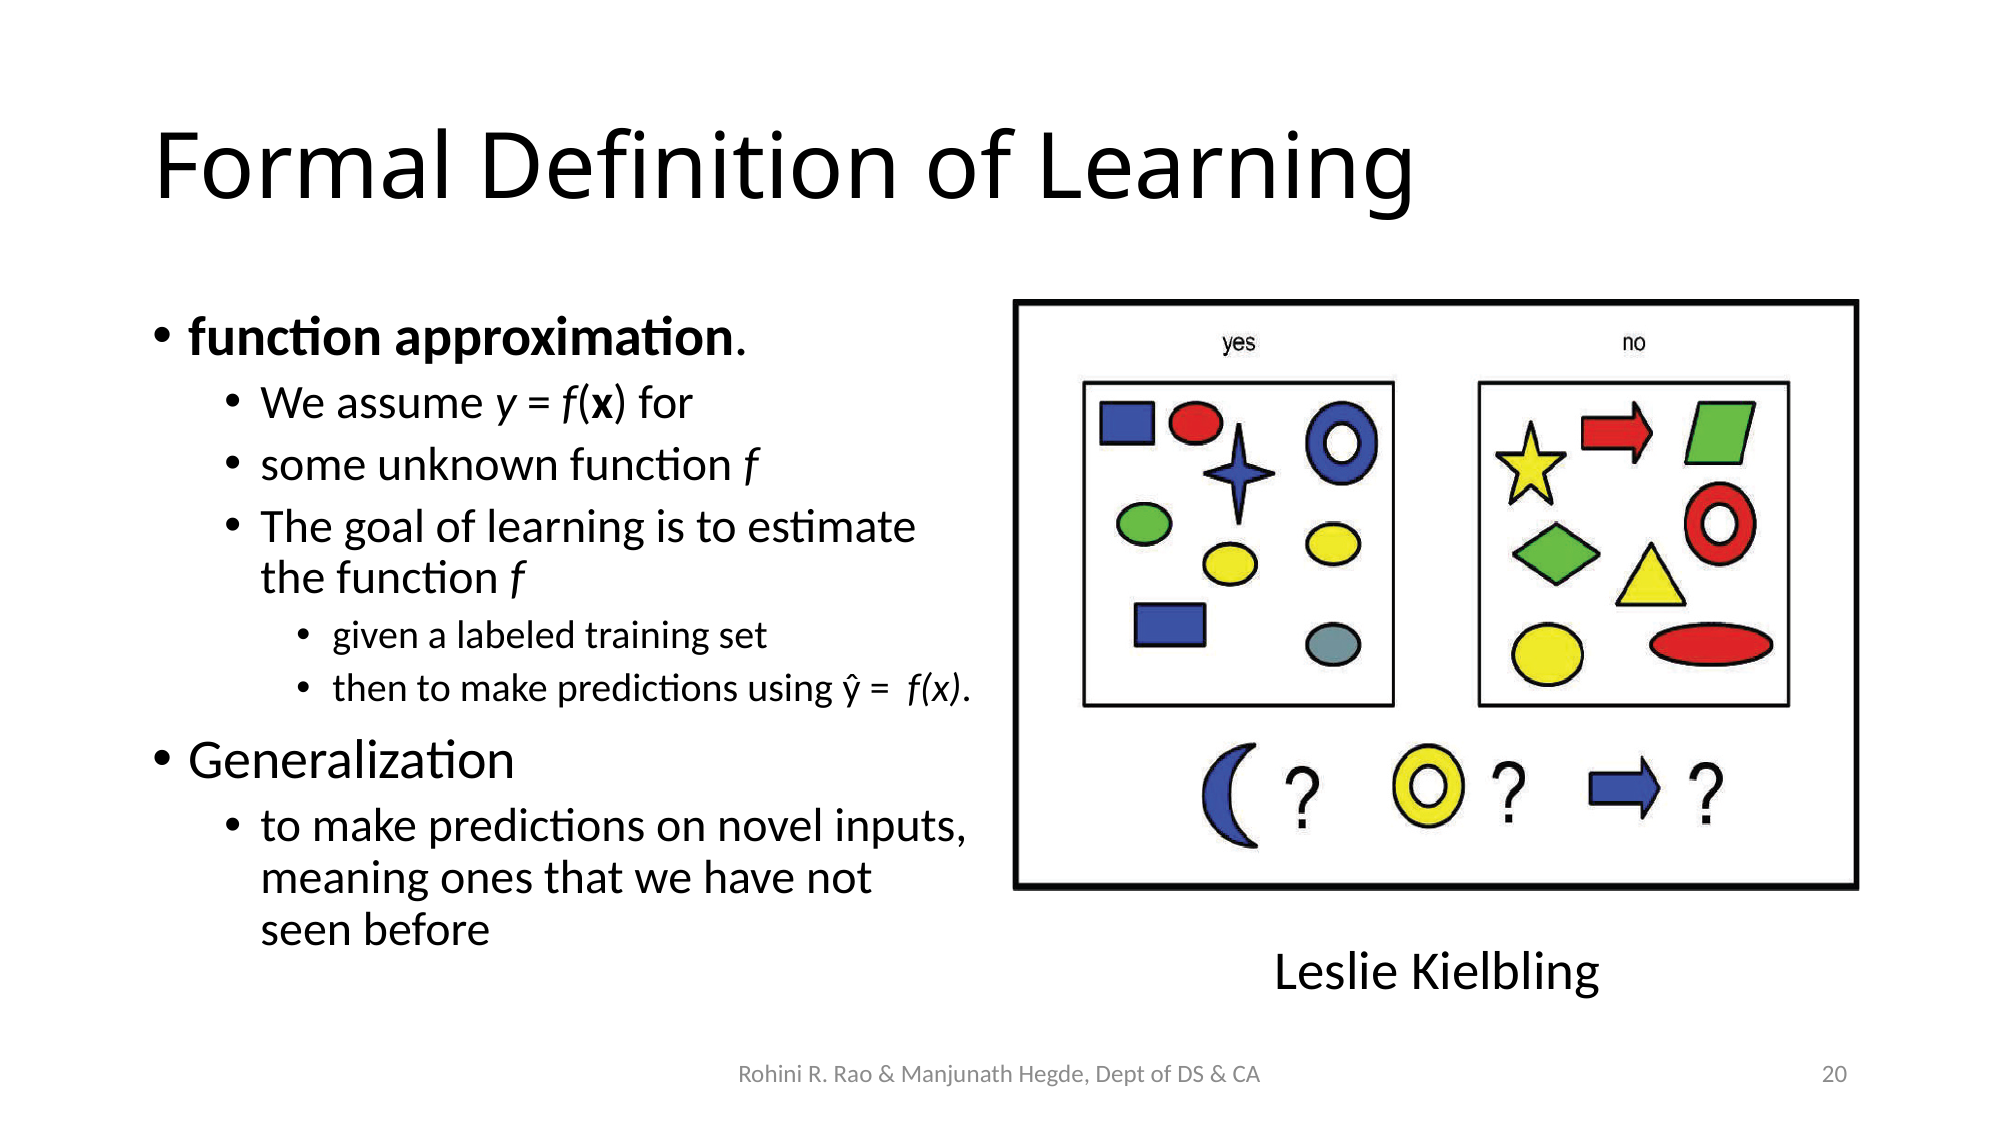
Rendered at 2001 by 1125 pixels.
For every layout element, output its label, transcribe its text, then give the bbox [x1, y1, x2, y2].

slide_number 20 [1412, 1042, 1863, 1103]
list Leslie Kielbling [1012, 299, 1863, 1014]
title Formal Definition of Learning [137, 59, 1863, 278]
footer Rohini R. Rao & Manjunath Hegde, Dept of DS & CA [662, 1042, 1338, 1103]
picture [1012, 299, 1860, 891]
list function approximation. We assume y = f(x) for some unknown function f The goal of learning is to estimate the function f given a labeled training set then to make predictions using ŷ = f(x). Generalization to make predictions on novel inputs, meaning ones that we have not seen before [137, 299, 988, 1014]
